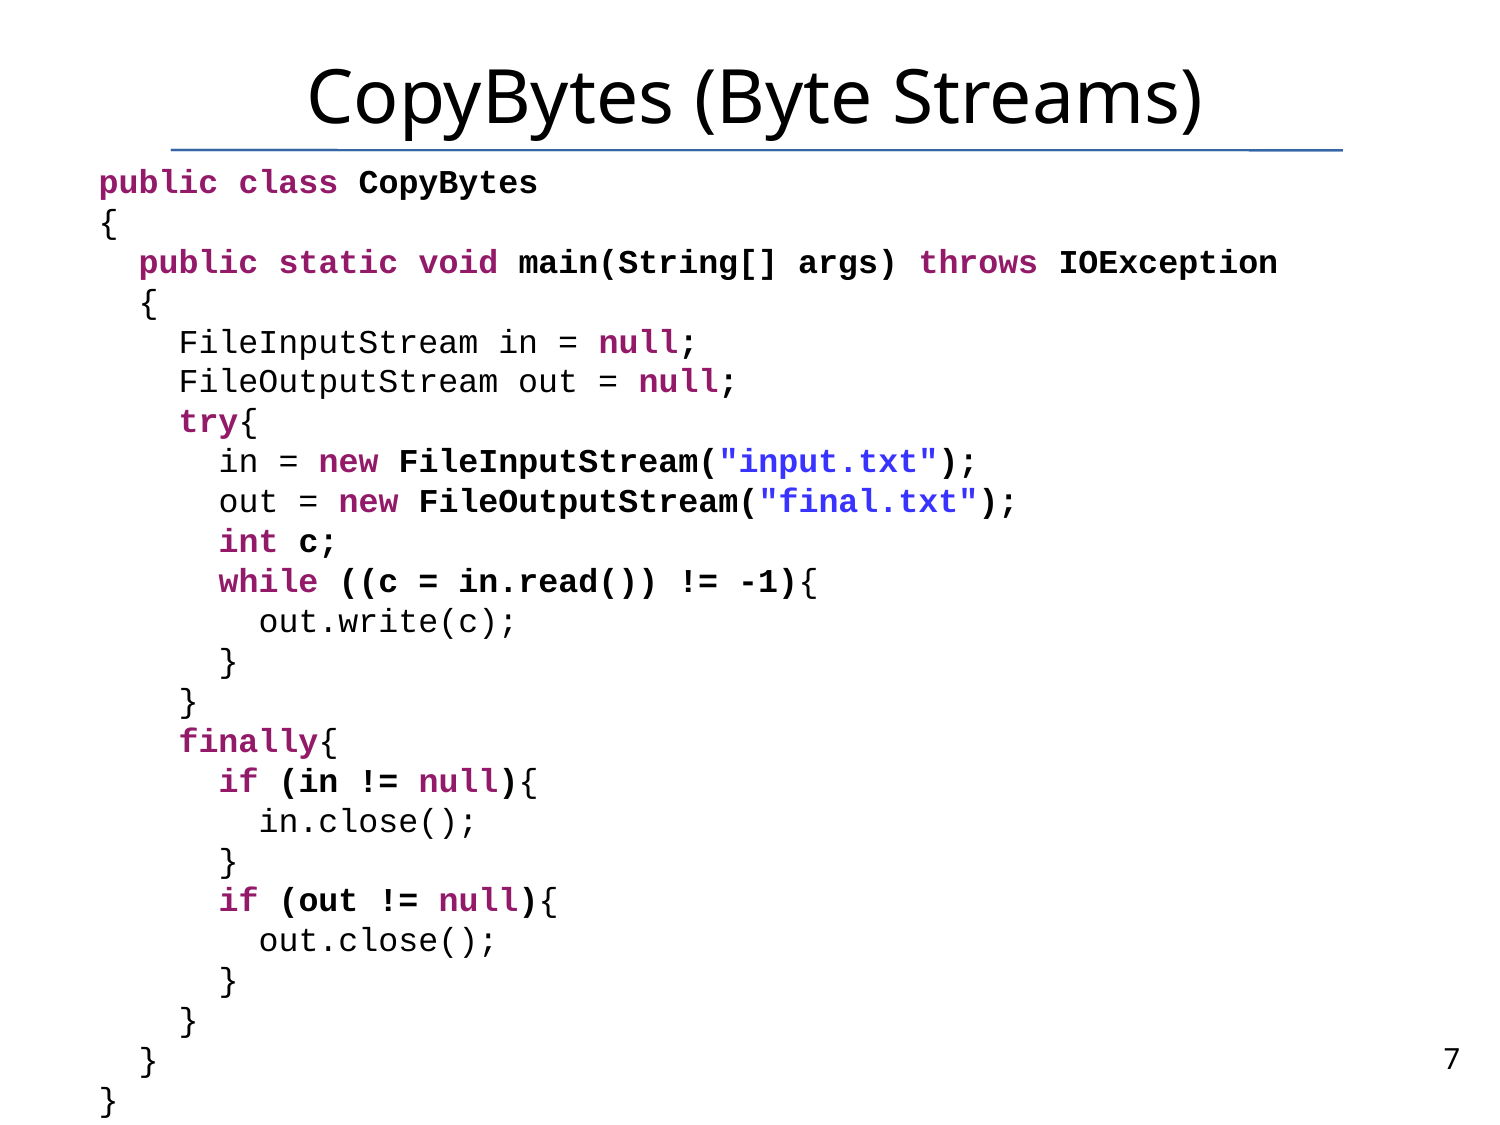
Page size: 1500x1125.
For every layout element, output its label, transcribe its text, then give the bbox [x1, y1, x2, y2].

text_box public class CopyBytes { public static void main(String[] args) throws IOException { FileInputStream in = null; FileOutputStream out = null; try{ in = new FileInputStream("input.txt"); out = new FileOutputStream("final.txt"); int c; while ((c = in.read()) != -1){ out.write(c); } } finally{ if (in != null){ in.close(); } if (out != null){ out.close(); } } } } [91, 188, 1424, 1119]
title CopyBytes (Byte Streams) [52, 0, 1458, 188]
text_box 7 [1075, 1040, 1467, 1076]
